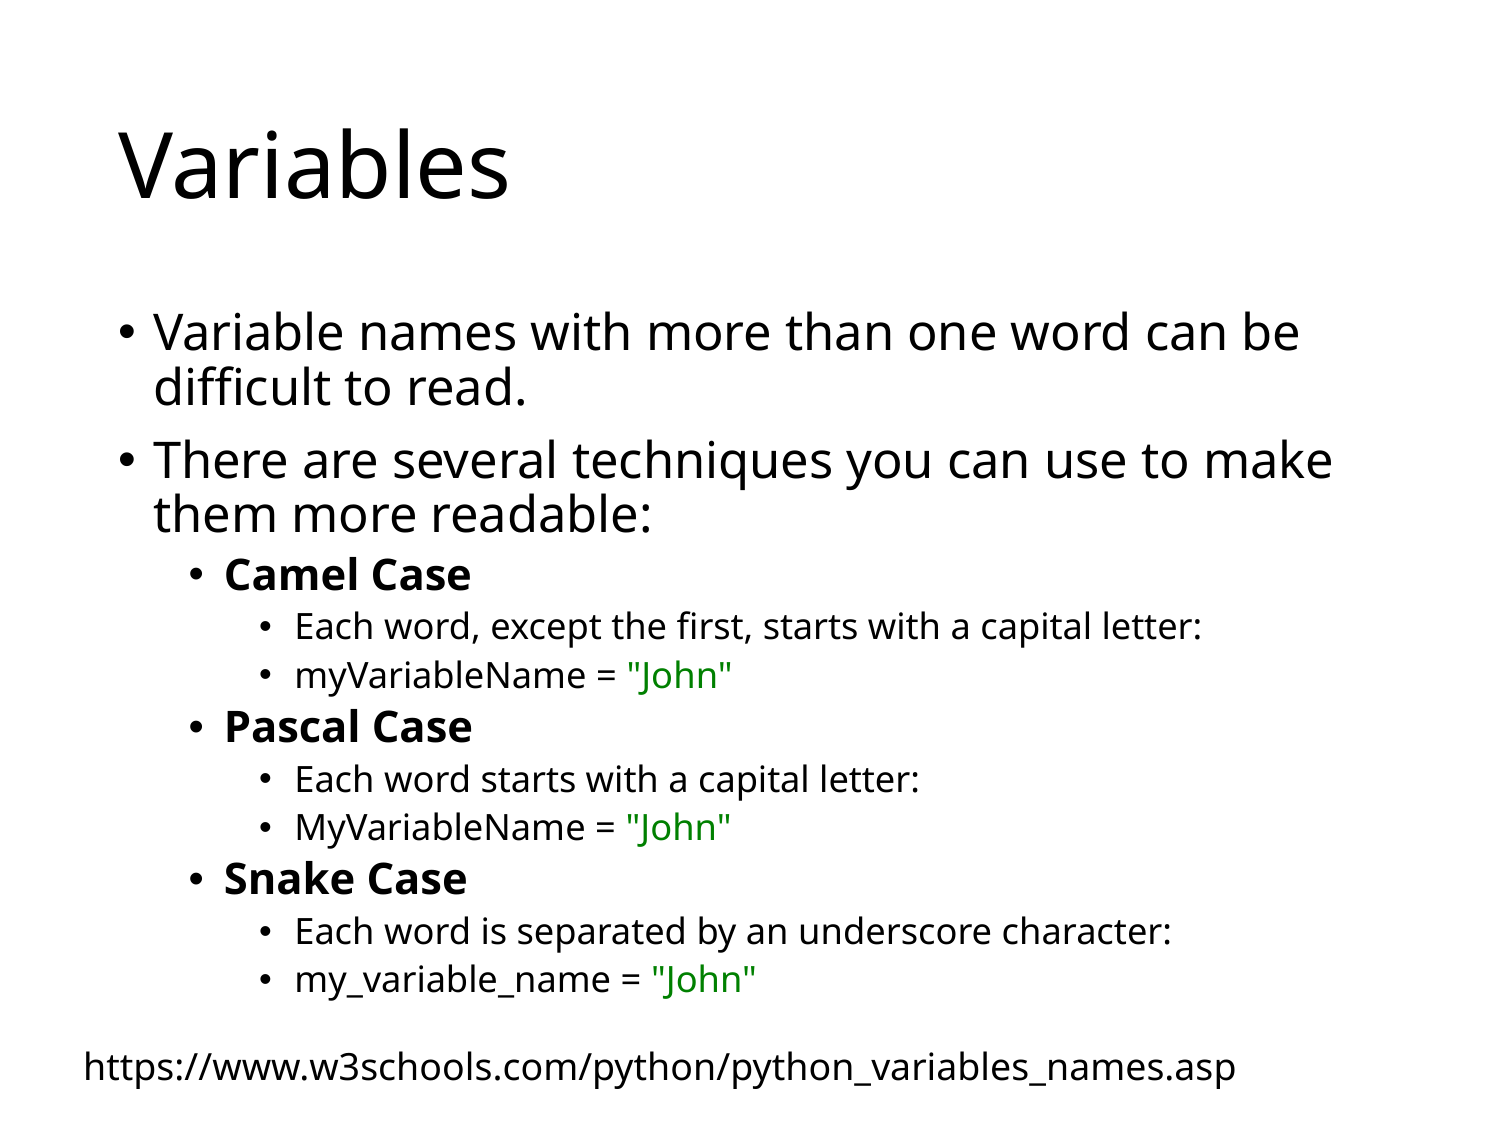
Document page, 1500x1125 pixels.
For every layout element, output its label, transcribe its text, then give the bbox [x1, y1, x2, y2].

title Variables [103, 59, 1397, 278]
text_box https://www.w3schools.com/python/python_variables_names.asp [68, 1035, 1253, 1096]
list Variable names with more than one word can be difficult to read. There are several techniques you can use to make them more readable: Camel Case Each word, except the first, starts with a capital letter: myVariableName = "John" Pascal Case Each word starts with a capital letter: MyVariableName = "John" Snake Case Each word is separated by an underscore character: my_variable_name = "John" [103, 299, 1397, 1014]
